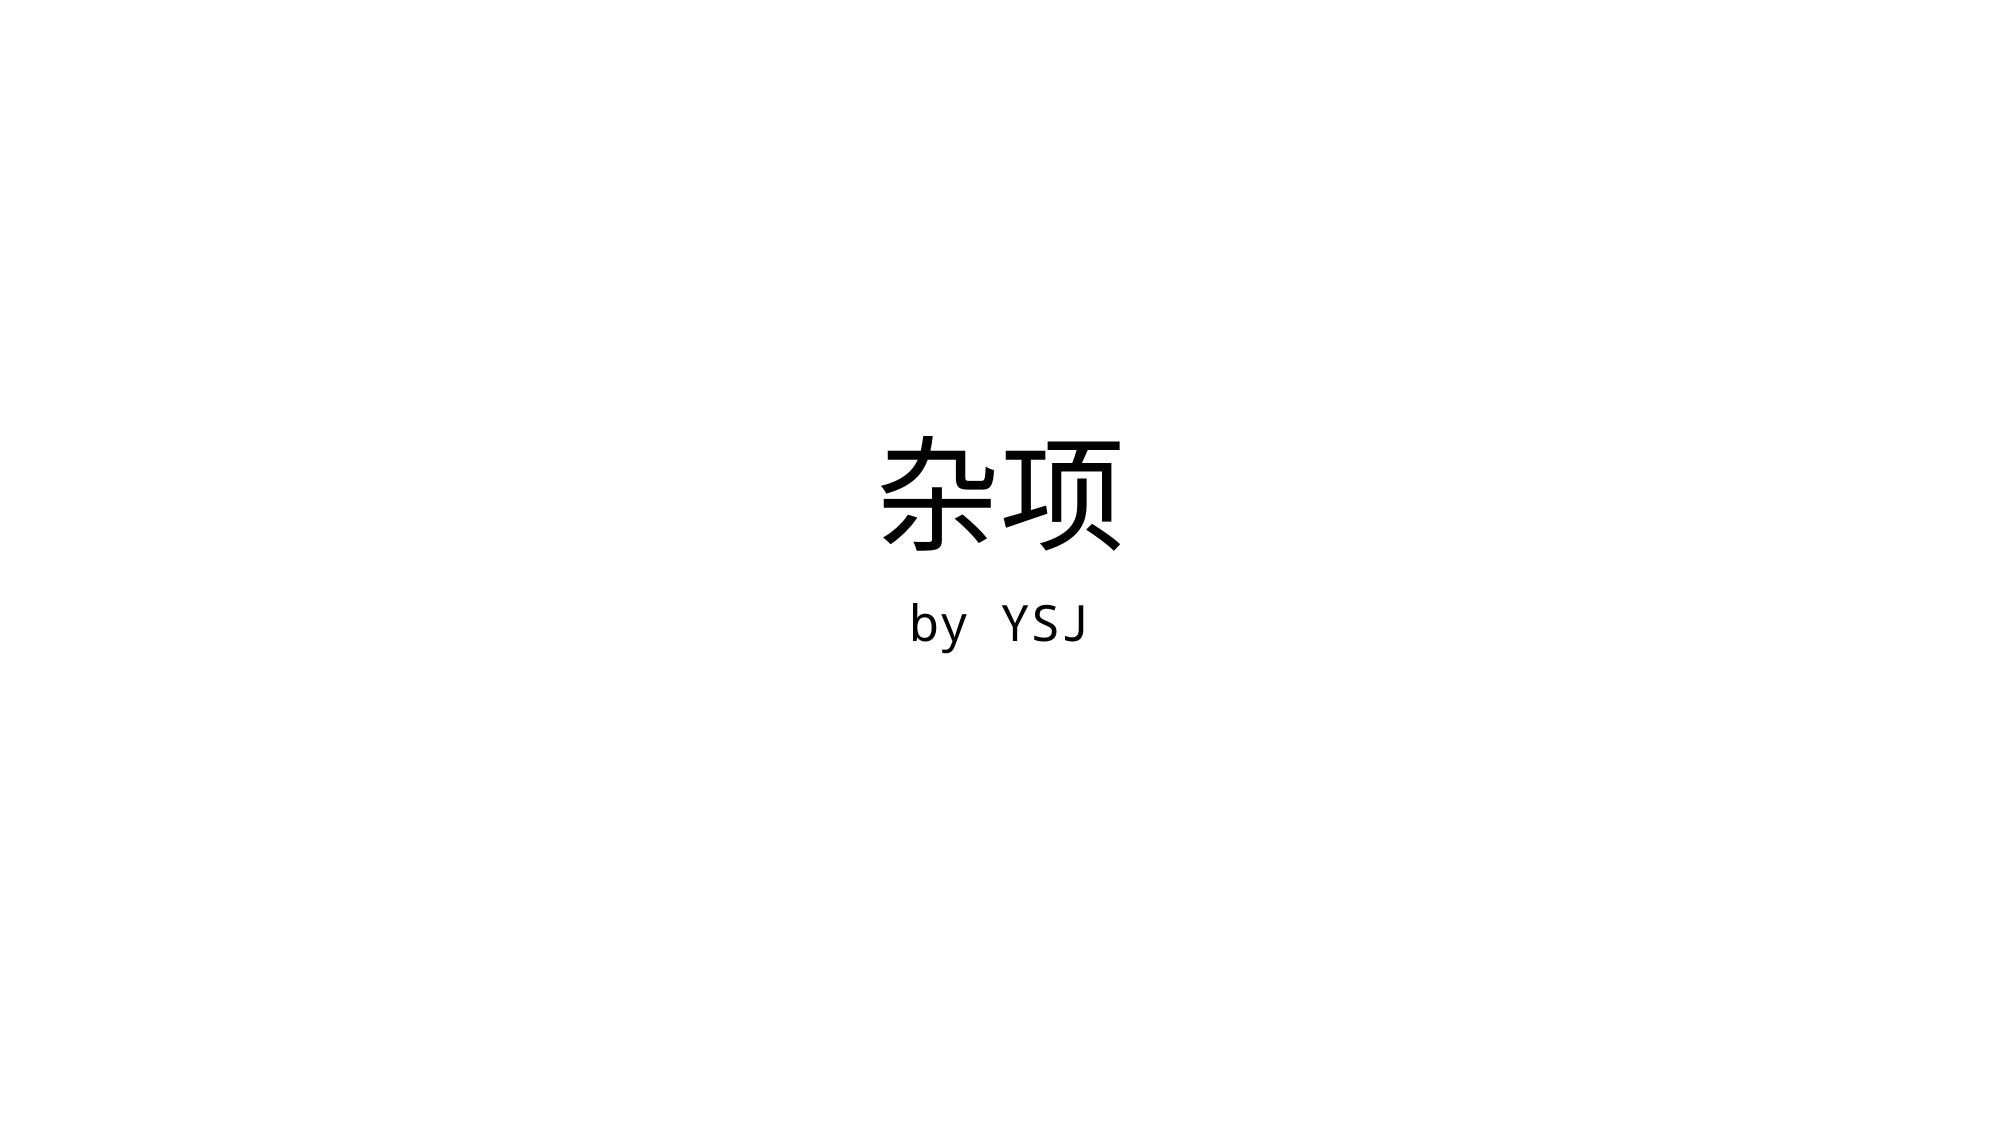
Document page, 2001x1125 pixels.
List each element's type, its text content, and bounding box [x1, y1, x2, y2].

title 杂项 [249, 184, 1750, 576]
subtitle by YSJ [249, 590, 1750, 863]
